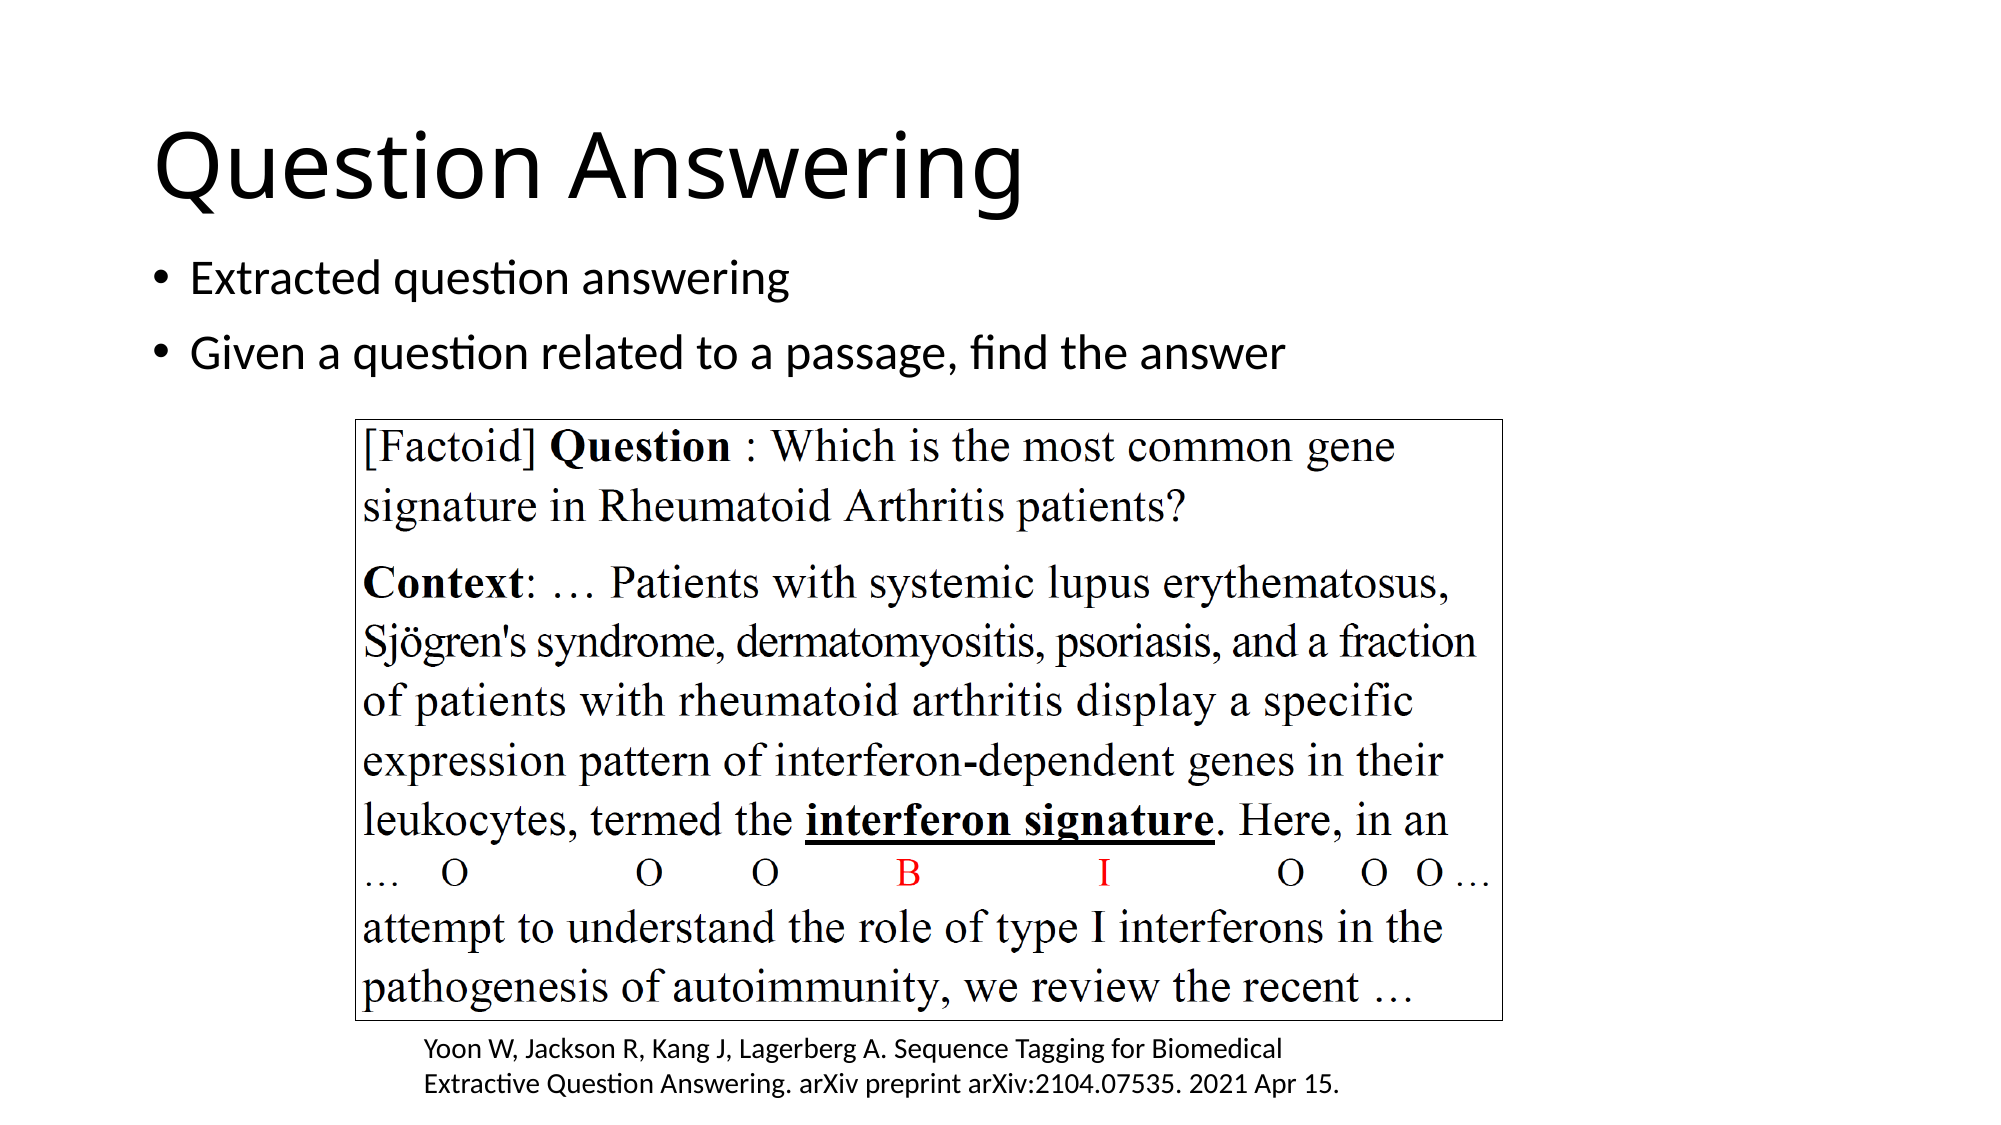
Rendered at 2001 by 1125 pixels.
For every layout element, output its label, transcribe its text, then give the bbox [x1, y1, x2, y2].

list Extracted question answering Given a question related to a passage, find the answer [137, 244, 1863, 959]
text_box Yoon W, Jackson R, Kang J, Lagerberg A. Sequence Tagging for Biomedical Extractive Question Answering. arXiv preprint arXiv:2104.07535. 2021 Apr 15. [409, 1022, 1410, 1107]
picture [355, 419, 1503, 1021]
title Question Answering [137, 59, 1863, 244]
